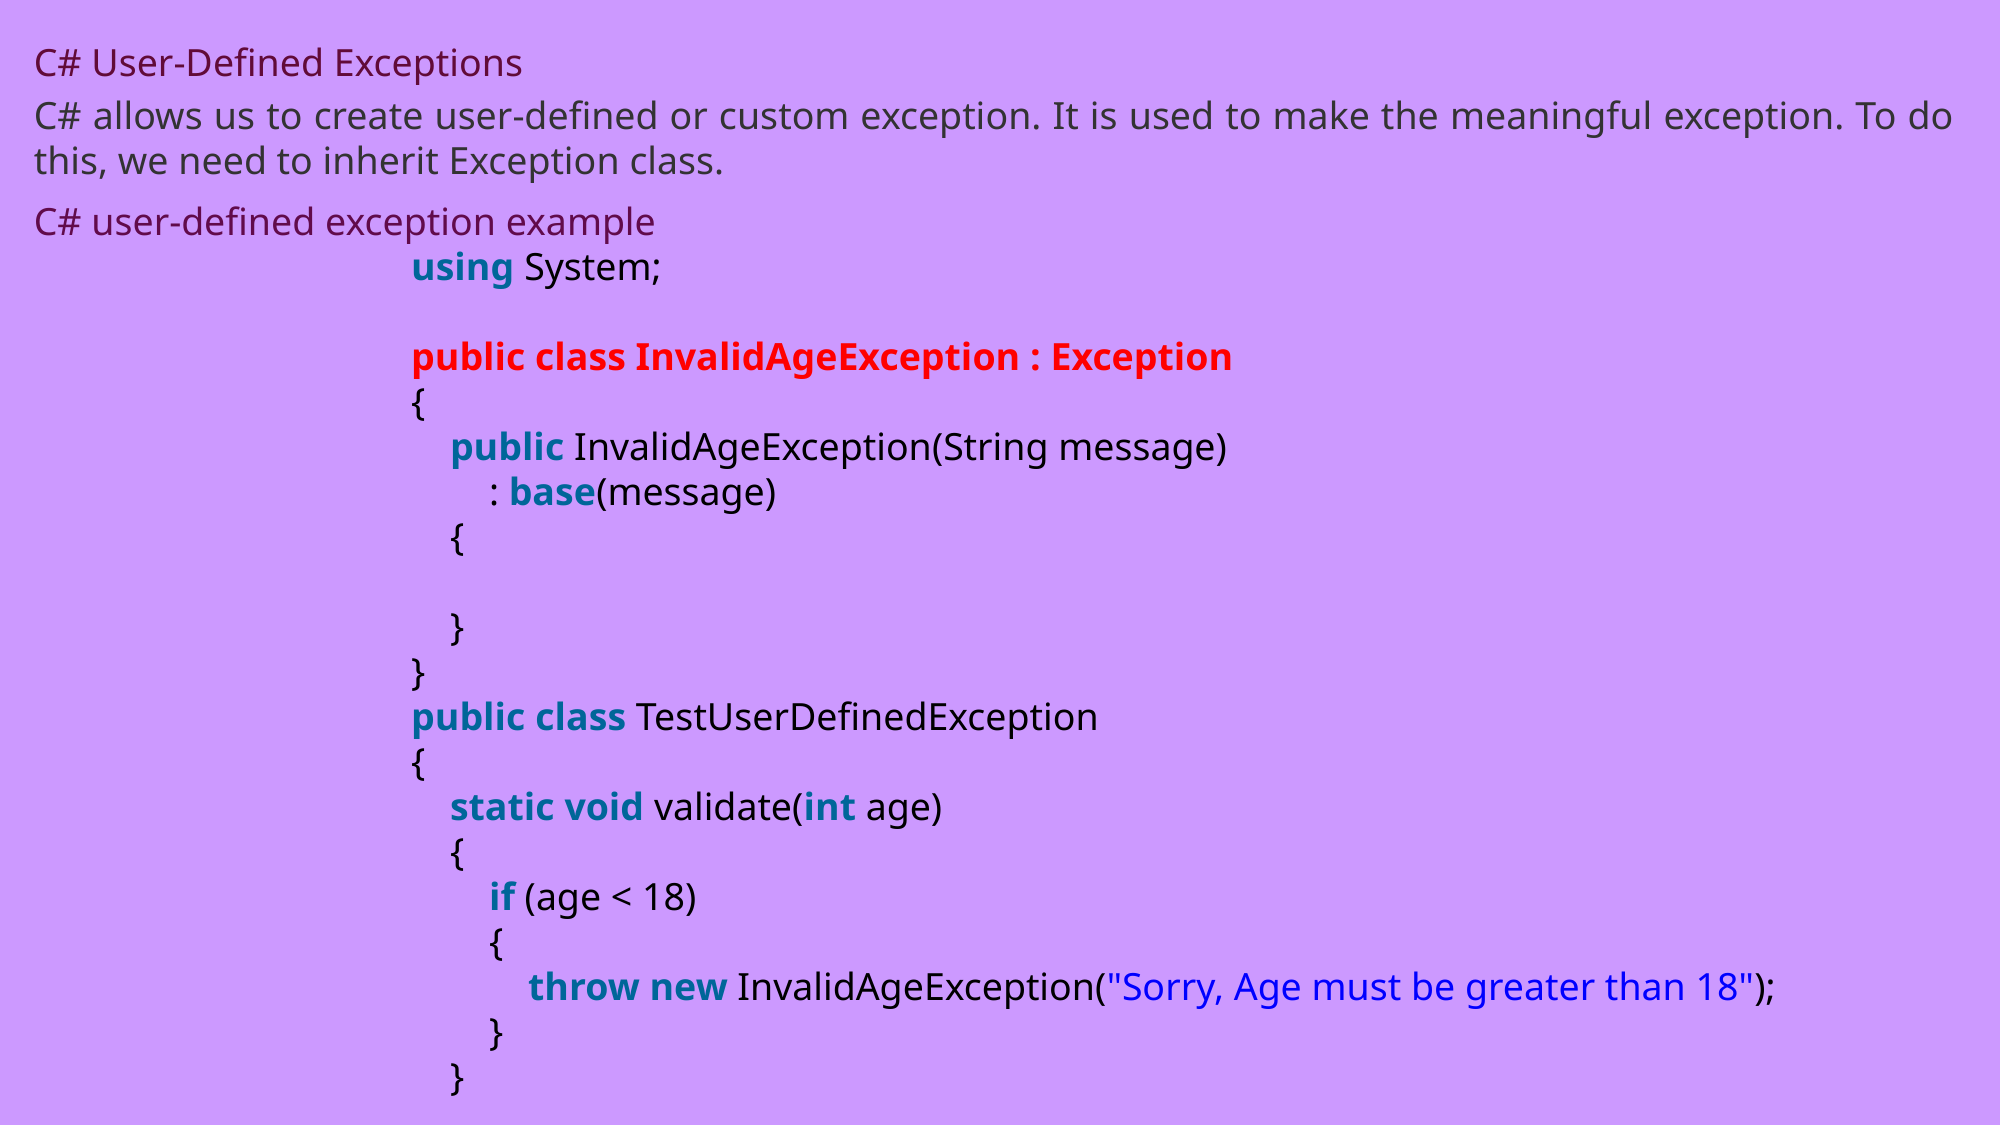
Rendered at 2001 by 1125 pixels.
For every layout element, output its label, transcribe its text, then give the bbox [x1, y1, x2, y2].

text_box using System; public class InvalidAgeException : Exception { public InvalidAgeException(String message) : base(message) { } } public class TestUserDefinedException { static void validate(int age) { if (age < 18) { throw new InvalidAgeException("Sorry, Age must be greater than 18"); } } [396, 235, 2000, 1106]
text_box C# allows us to create user-defined or custom exception. It is used to make the meaningful exception. To do this, we need to inherit Exception class. [18, 84, 1971, 235]
text_box C# user-defined exception example [18, 190, 1019, 341]
text_box C# User-Defined Exceptions [18, 31, 1019, 84]
